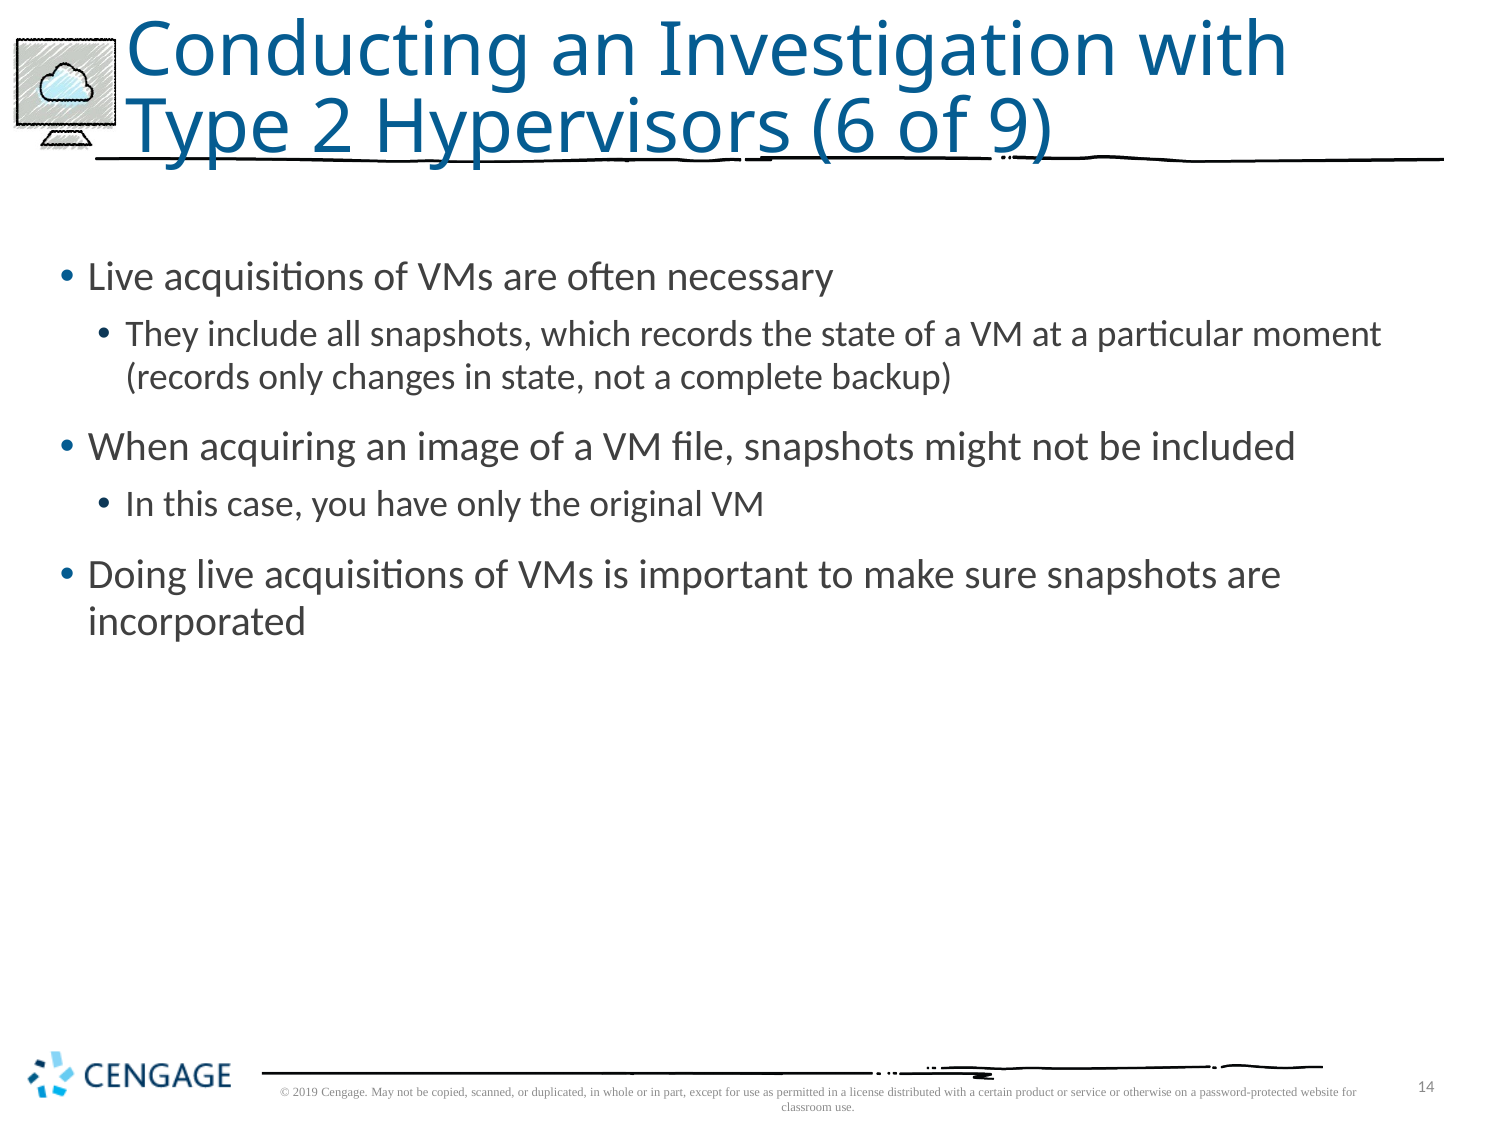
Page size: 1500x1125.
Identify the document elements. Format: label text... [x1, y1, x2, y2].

title Conducting an Investigation with Type 2 Hypervisors (6 of 9) [125, 13, 1442, 169]
picture [261, 1064, 1323, 1079]
list Live acquisitions of VMs are often necessary They include all snapshots, which records the state of a VM at a particular moment (records only changes in state, not a complete backup) When acquiring an image of a VM file, snapshots might not be included In this case, you have only the original VM Doing live acquisitions of VMs is important to make sure snapshots are incorporated [59, 252, 1441, 490]
picture [12, 36, 117, 151]
footer © 2019 Cengage. May not be copied, scanned, or duplicated, in whole or in part, except for use as permitted in a license distributed with a certain product or service or otherwise on a password-protected website for classroom use. [261, 1079, 1375, 1120]
picture [95, 155, 125, 163]
picture [7, 1037, 244, 1111]
